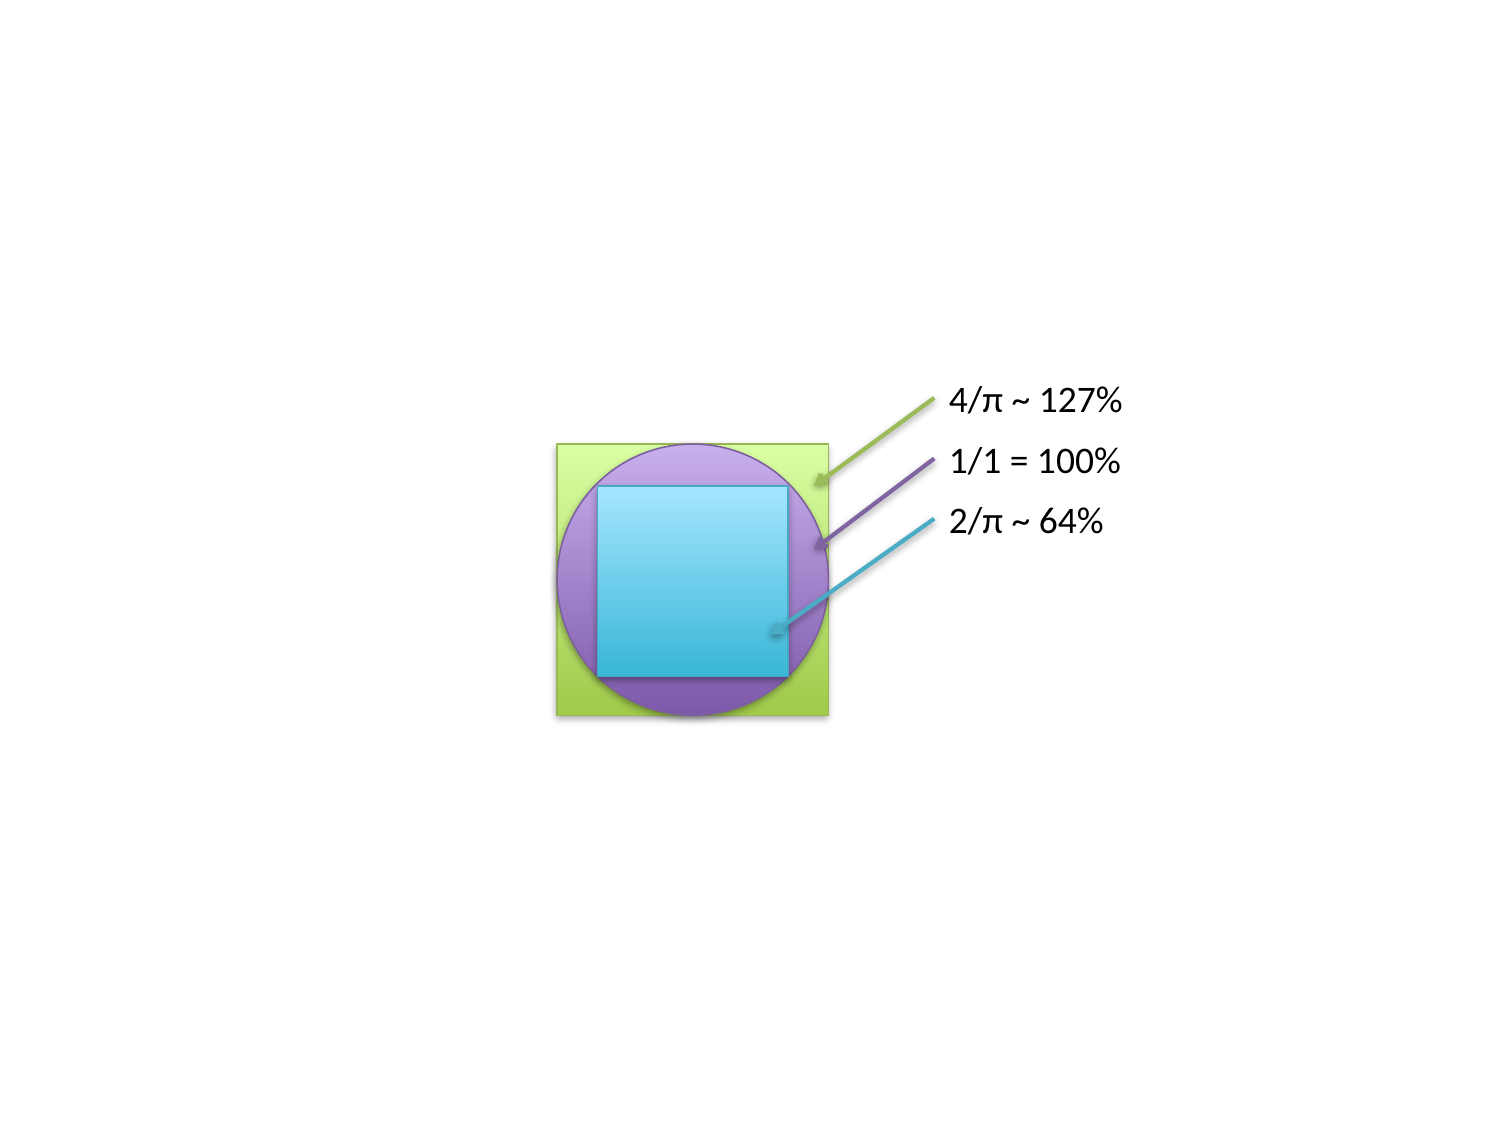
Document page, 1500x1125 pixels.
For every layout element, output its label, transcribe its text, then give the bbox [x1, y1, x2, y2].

text_box 4/π ~ 127% [934, 368, 1143, 428]
text_box 1/1 = 100% [938, 428, 1143, 488]
text_box [740, 643, 829, 716]
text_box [770, 518, 935, 635]
text_box 2/π ~ 64% [938, 488, 1143, 549]
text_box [813, 494, 935, 518]
text_box [556, 443, 672, 544]
text_box [606, 685, 780, 717]
text_box [597, 485, 789, 677]
text_box [556, 622, 644, 716]
text_box [793, 643, 814, 673]
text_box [813, 398, 935, 487]
text_box [712, 443, 808, 500]
text_box [556, 443, 808, 672]
